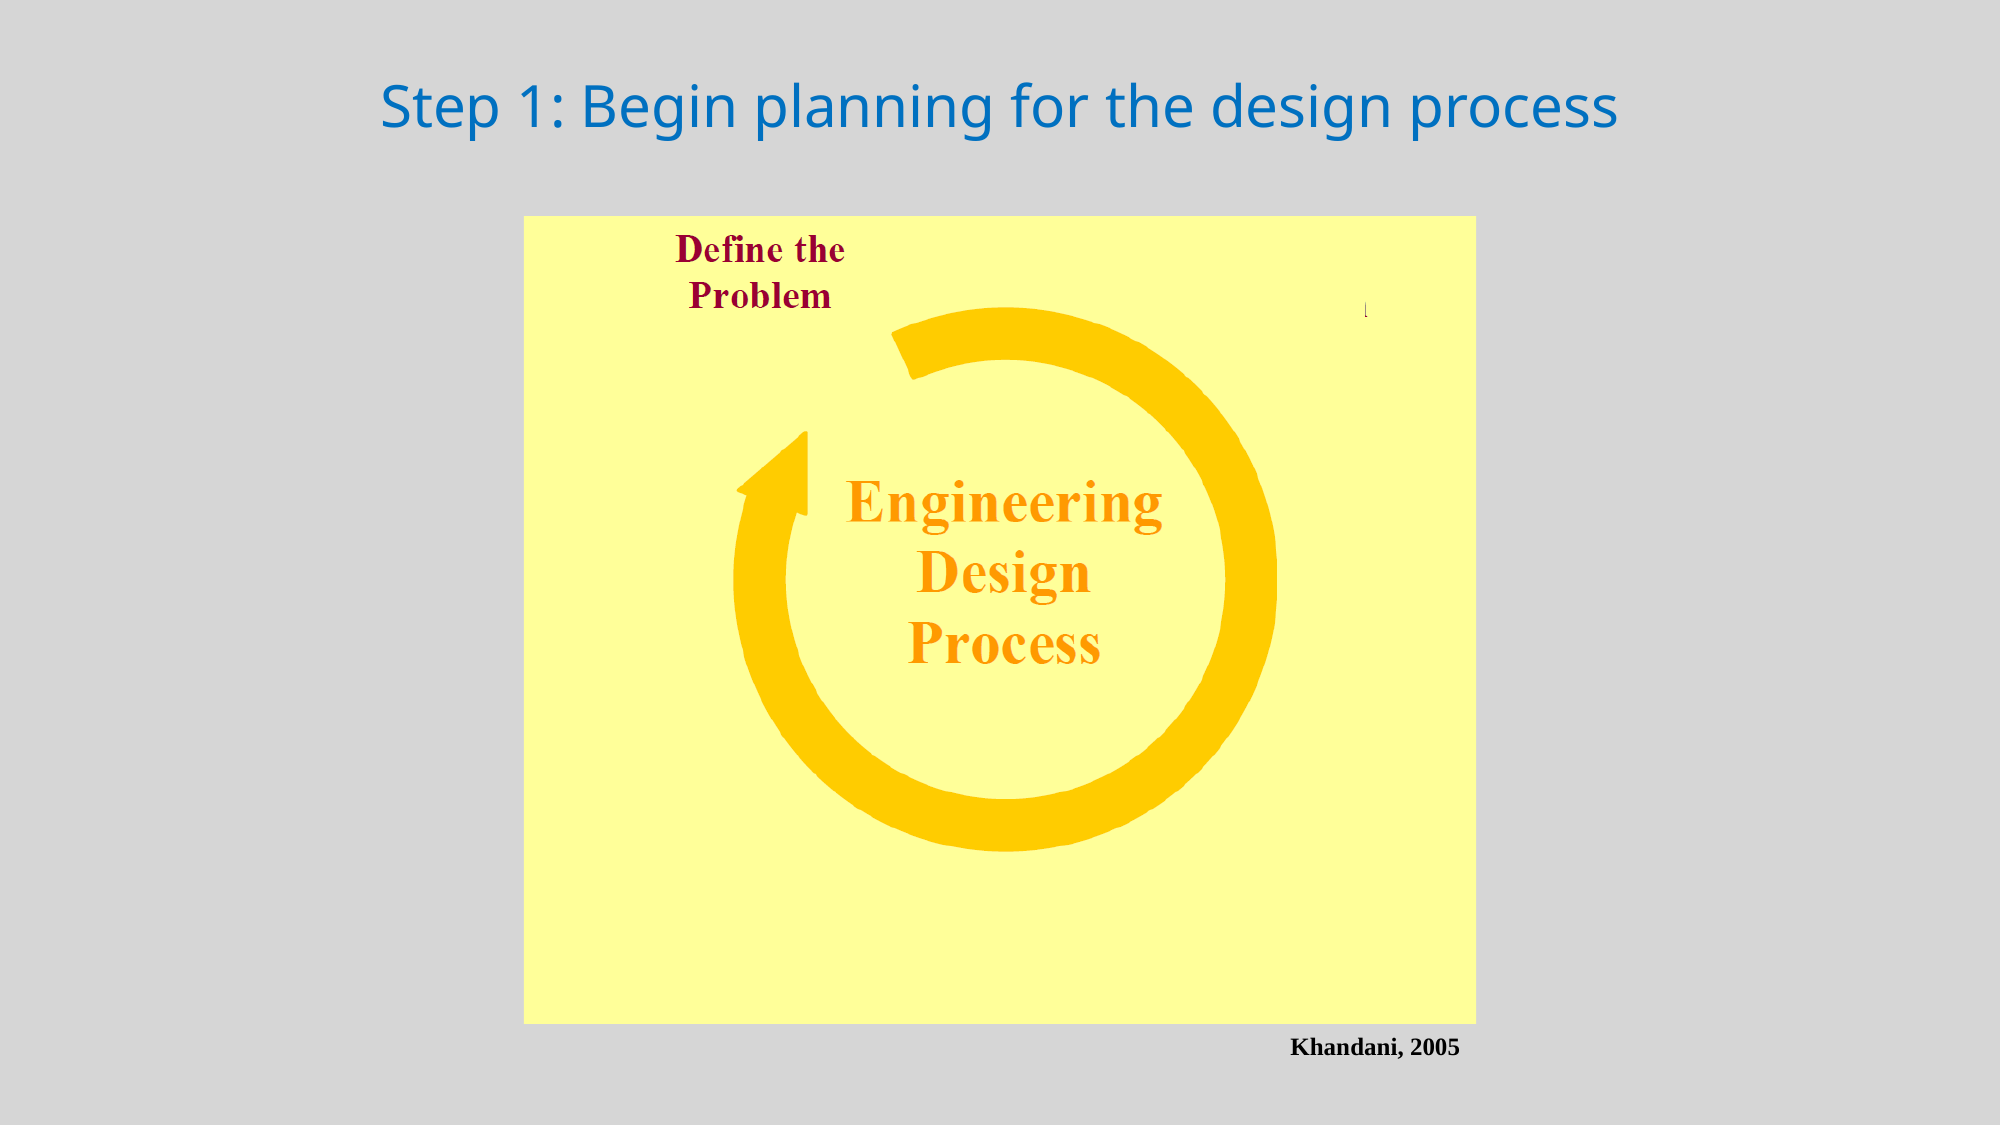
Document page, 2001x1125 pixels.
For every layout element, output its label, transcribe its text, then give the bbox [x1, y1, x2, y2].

text_box Khandani, 2005 [1275, 1024, 1476, 1069]
text_box Step 1: Begin planning for the design process [270, 61, 1730, 147]
picture [523, 216, 1477, 1024]
